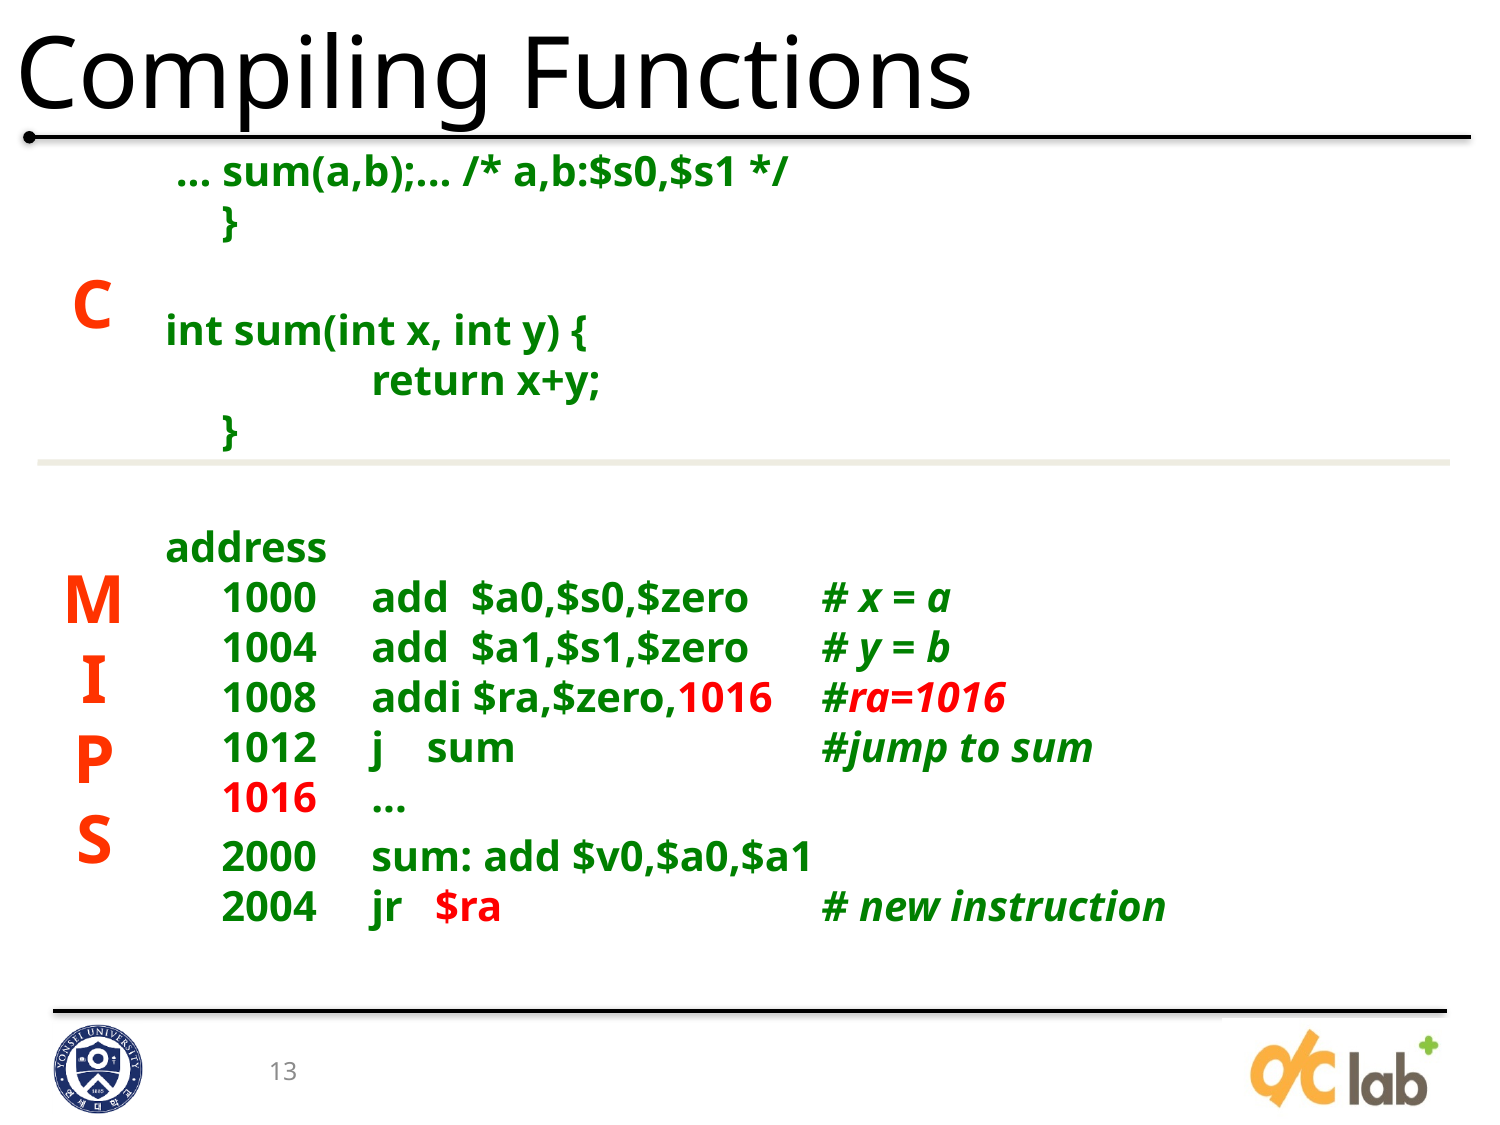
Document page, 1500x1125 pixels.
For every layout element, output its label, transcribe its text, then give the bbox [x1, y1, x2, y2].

text_box M I P S [48, 549, 141, 884]
text_box C [56, 254, 129, 350]
list ... sum(a,b);... /* a,b:$s0,$s1 */ } int sum(int x, int y) { return x+y; } address 1000 add $a0,$s0,$zero # x = a 1004 add $a1,$s1,$zero # y = b 1008 addi $ra,$zero,1016 #ra=1016 1012 j sum #jump to sum 1016 ... 2000 sum: add $v0,$a0,$a1 2004 jr $ra # new instruction [150, 463, 1300, 988]
title Compiling Functions [0, 0, 1500, 138]
picture [52, 1023, 143, 1114]
picture [1222, 1018, 1470, 1121]
list ... sum(a,b);... /* a,b:$s0,$s1 */ } int sum(int x, int y) { return x+y; } address 1000 add $a0,$s0,$zero # x = a 1004 add $a1,$s1,$zero # y = b 1008 addi $ra,$zero,1016 #ra=1016 1012 j sum #jump to sum 1016 ... 2000 sum: add $v0,$a0,$a1 2004 jr $ra # new instruction [150, 137, 1300, 462]
slide_number 13 [100, 1042, 313, 1103]
